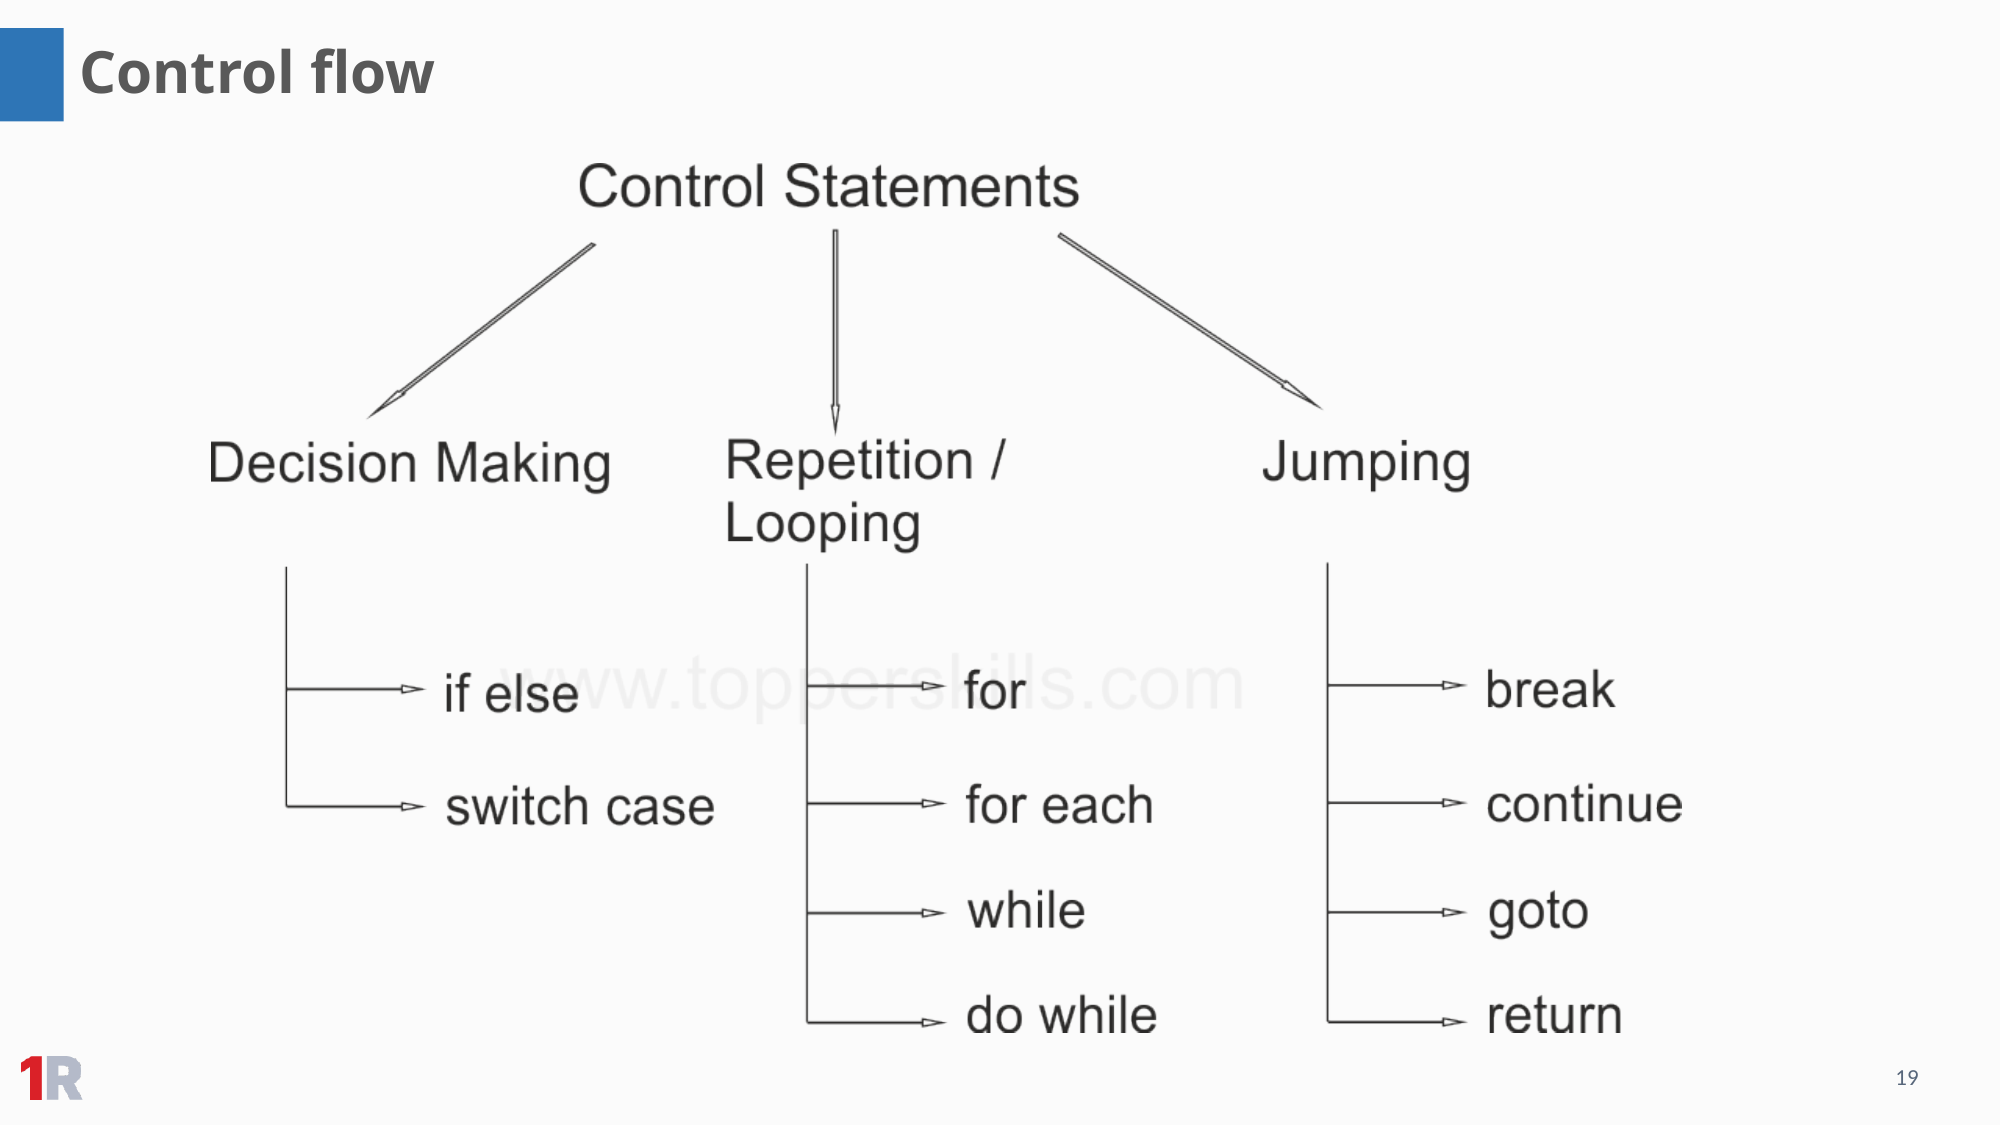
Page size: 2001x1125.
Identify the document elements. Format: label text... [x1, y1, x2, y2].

picture [211, 163, 1682, 1033]
list Control flow [64, 35, 2000, 118]
picture [18, 1054, 84, 1101]
